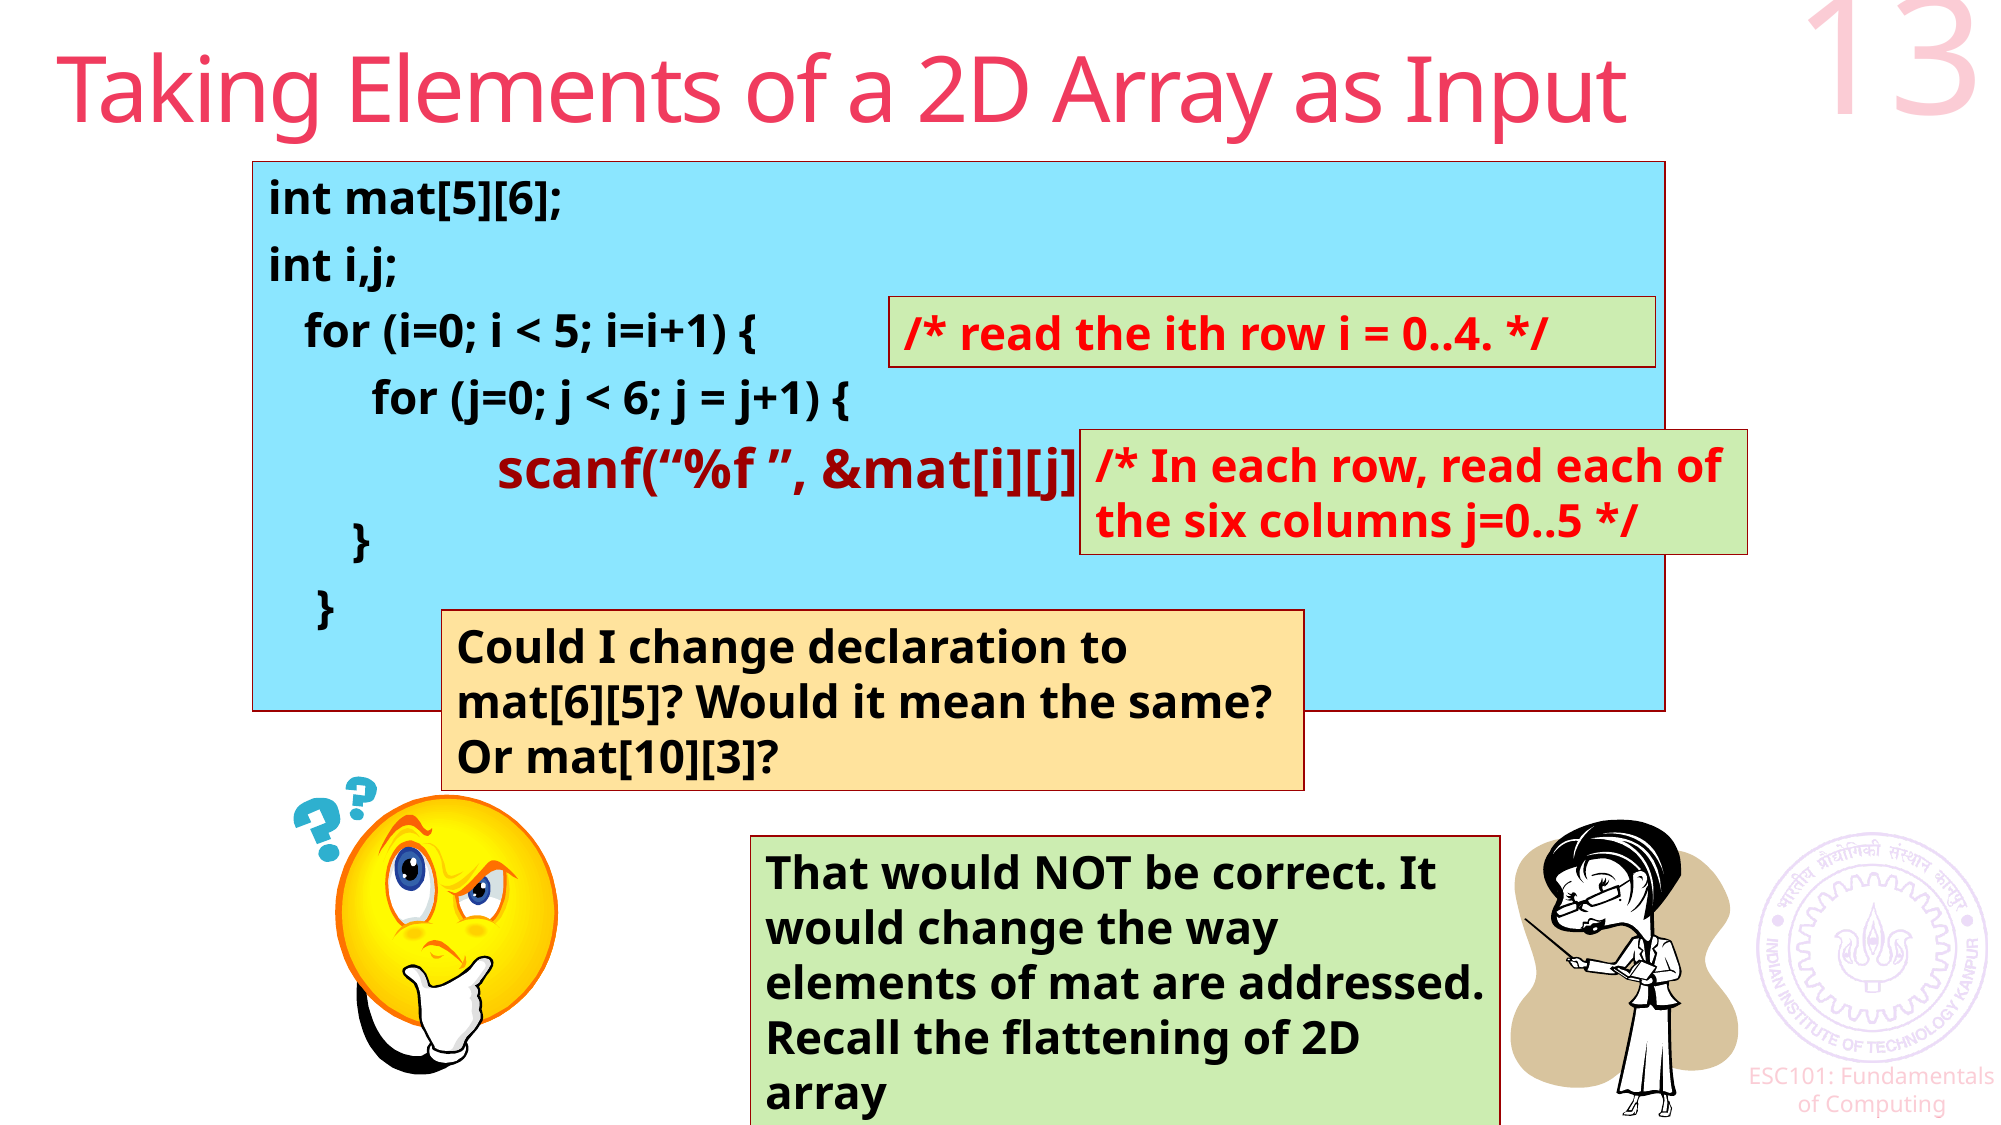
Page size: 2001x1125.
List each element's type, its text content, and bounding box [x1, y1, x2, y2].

picture [292, 775, 560, 1076]
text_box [252, 161, 1748, 712]
picture [1509, 819, 1741, 1119]
text_box That would NOT be correct. It would change the way elements of mat are addressed. Recall the flattening of 2D array [750, 836, 1501, 1125]
slide_number 13 [1945, 6, 2000, 183]
title Taking Elements of a 2D Array as Input [41, 5, 1945, 183]
text_box Could I change declaration to mat[6][5]? Would it mean the same? Or mat[10][3]? [441, 712, 1304, 791]
